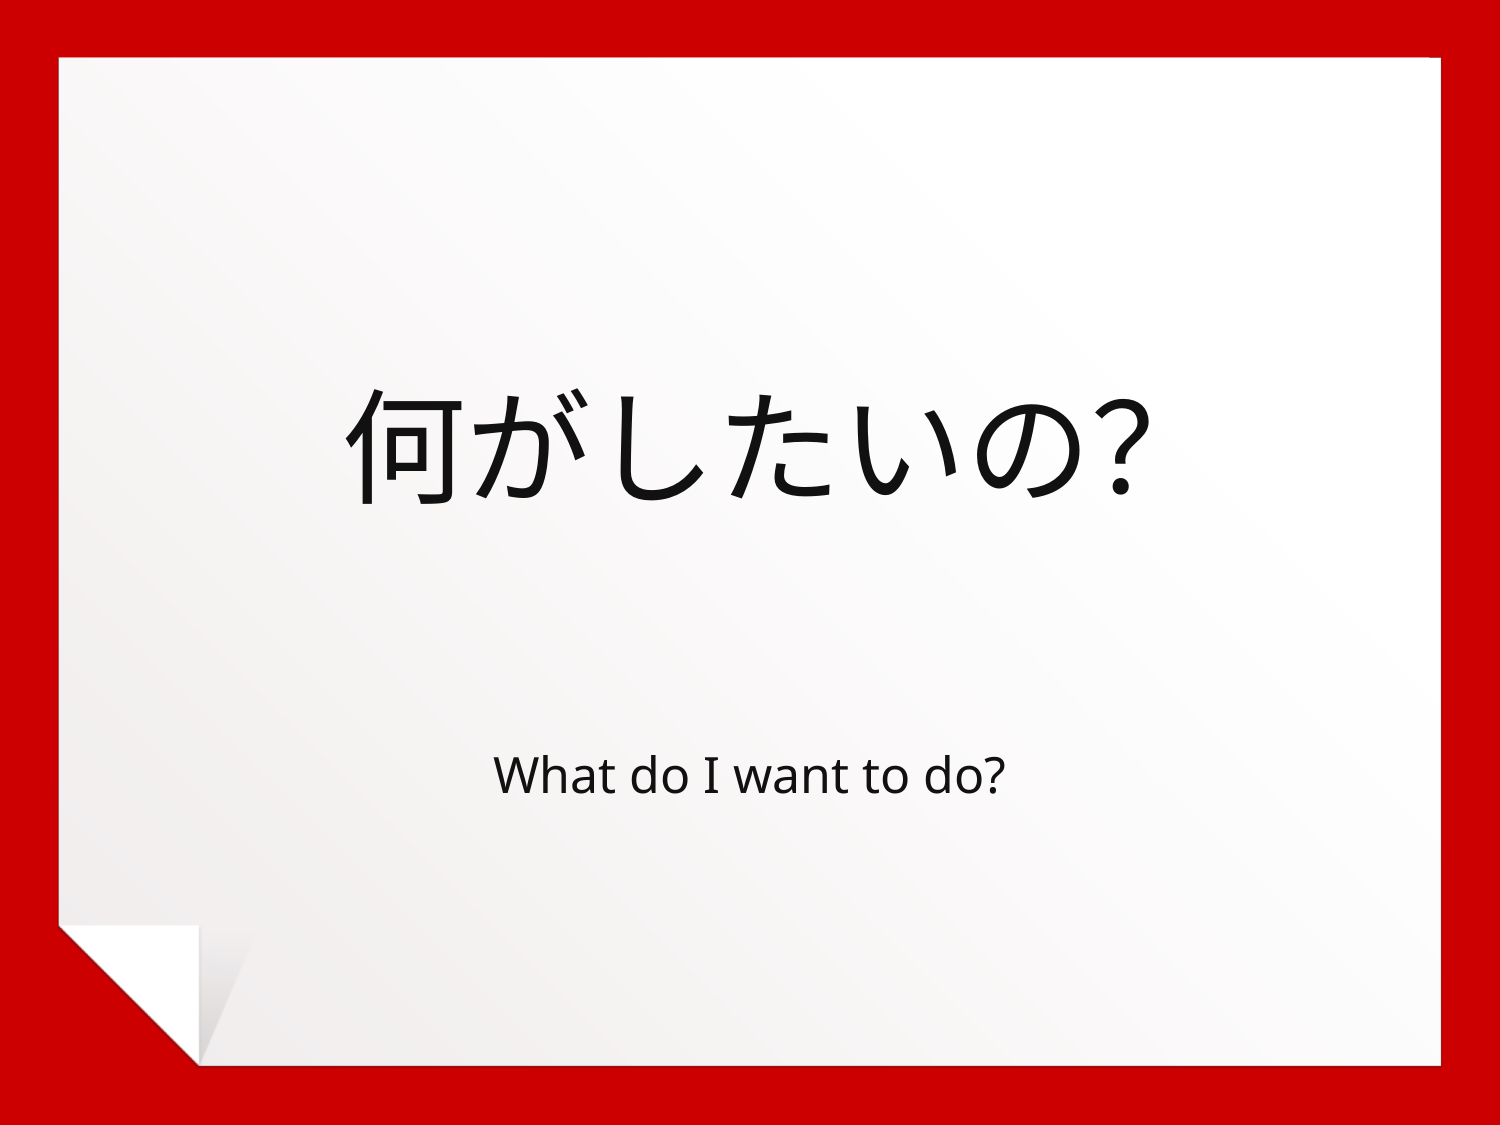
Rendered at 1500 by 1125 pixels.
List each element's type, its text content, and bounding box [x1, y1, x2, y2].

picture [0, 0, 1500, 1125]
subtitle What do I want to do? [112, 728, 1388, 901]
title 何がしたいの？ [93, 280, 1464, 535]
